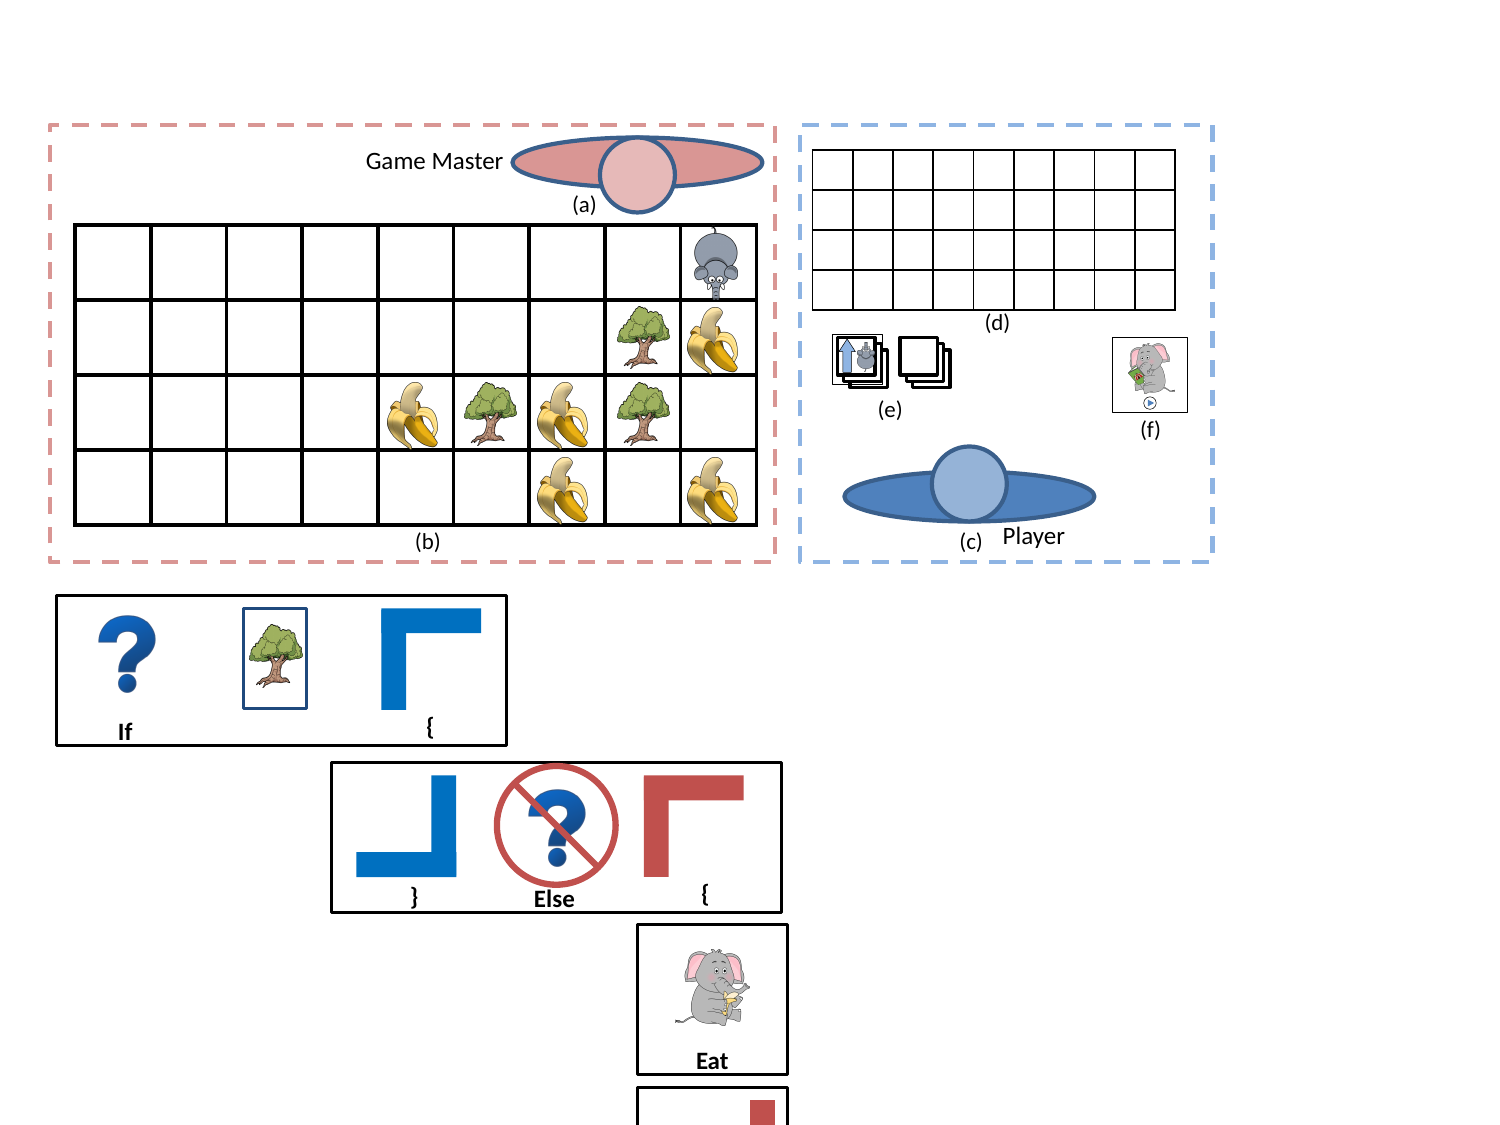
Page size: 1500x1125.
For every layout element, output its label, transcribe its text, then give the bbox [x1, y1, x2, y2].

text_box (b) [400, 519, 457, 562]
text_box [48, 123, 777, 564]
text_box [637, 924, 788, 1084]
text_box (c) [944, 529, 999, 562]
text_box Player [999, 529, 1081, 558]
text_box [832, 334, 883, 385]
picture [537, 456, 588, 526]
text_box [798, 123, 1215, 564]
picture [694, 224, 738, 301]
picture [387, 381, 438, 451]
picture [687, 456, 738, 526]
picture [687, 306, 738, 376]
picture [616, 305, 670, 369]
picture [616, 382, 670, 446]
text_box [637, 1087, 788, 1125]
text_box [899, 337, 951, 388]
picture [463, 382, 517, 446]
text_box Game Master [351, 137, 510, 183]
text_box (d) [969, 299, 1026, 343]
picture [537, 381, 588, 451]
text_box (e) [862, 387, 919, 430]
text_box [55, 595, 507, 754]
text_box (f) [1125, 422, 1177, 450]
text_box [1112, 337, 1188, 413]
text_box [512, 137, 763, 213]
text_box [330, 762, 782, 921]
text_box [844, 446, 1095, 522]
